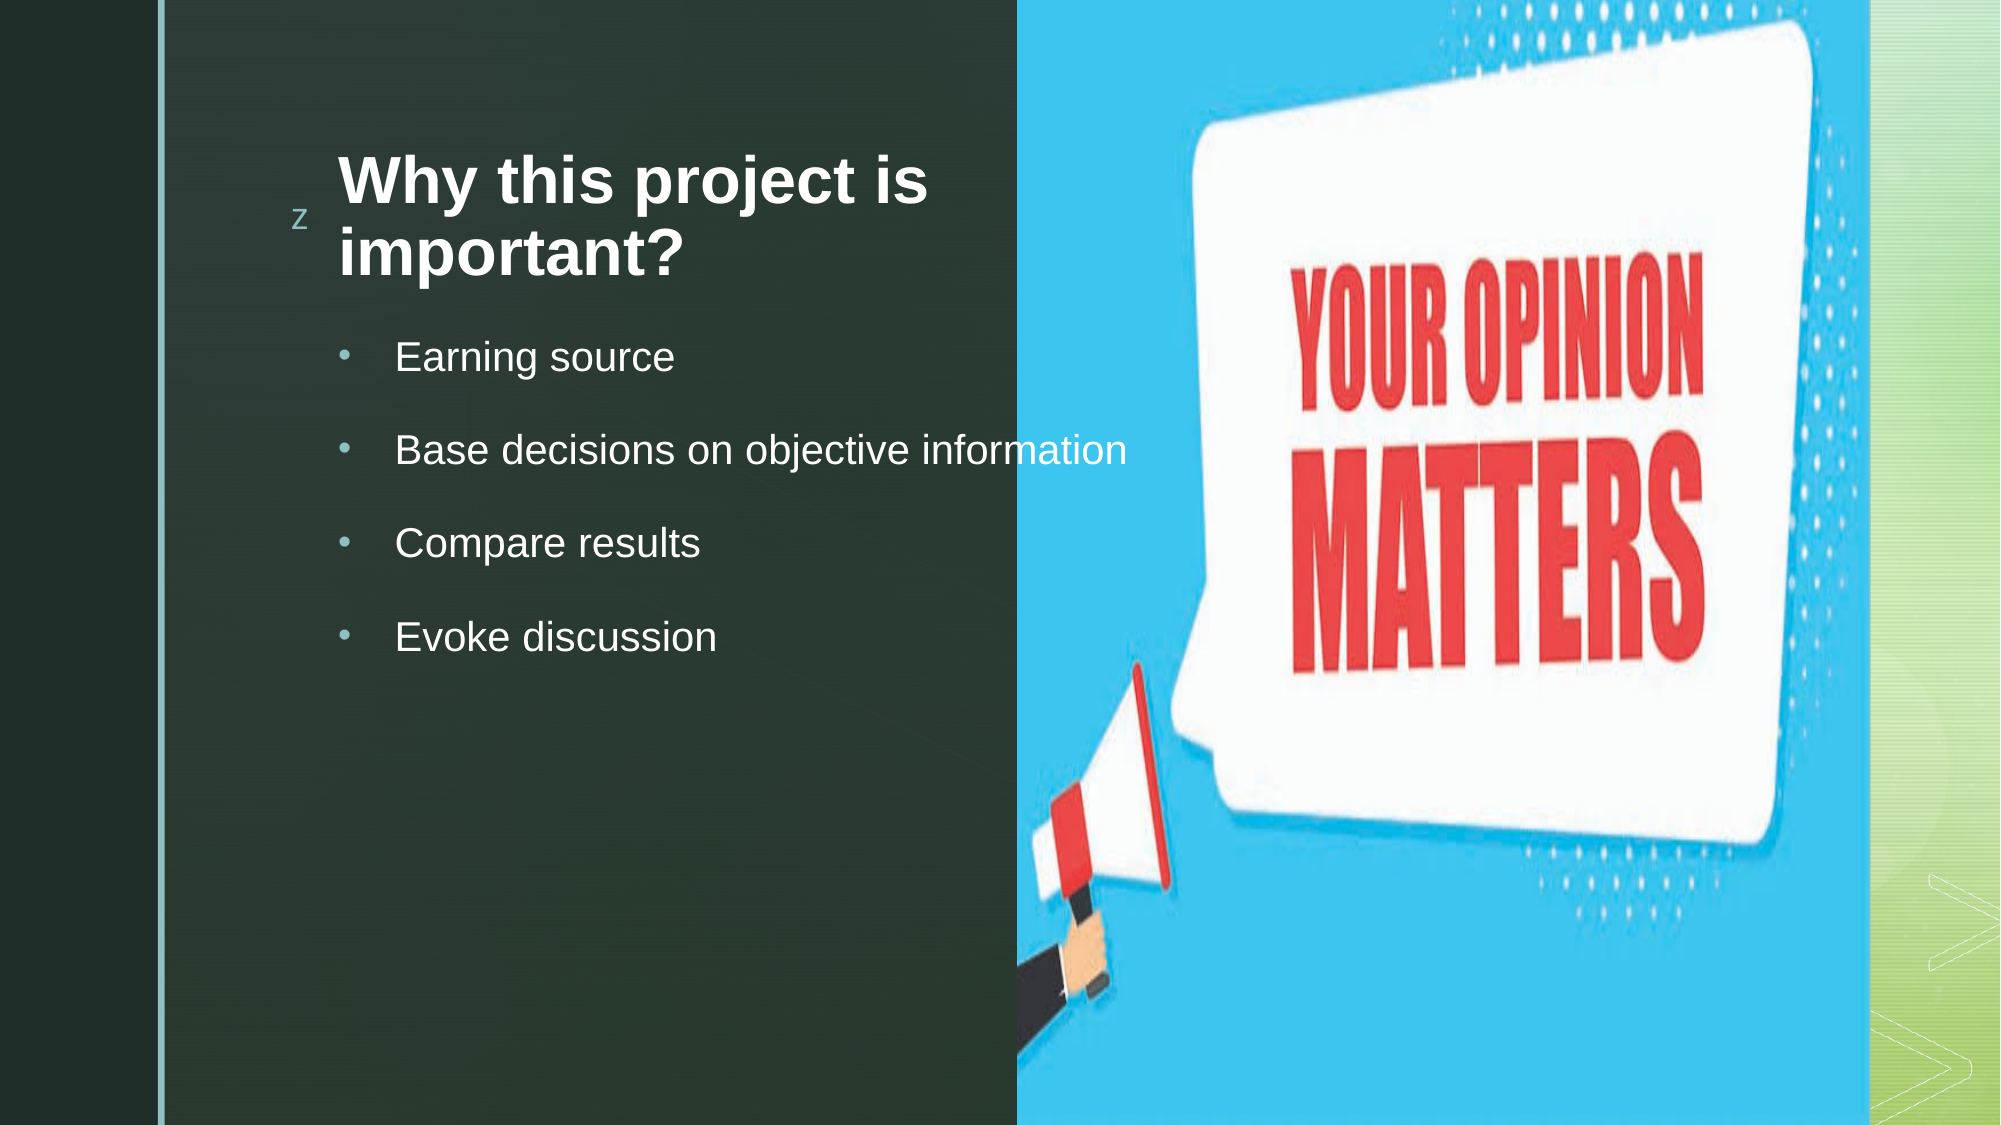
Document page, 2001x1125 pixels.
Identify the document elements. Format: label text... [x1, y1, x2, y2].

picture [1871, 0, 2001, 1125]
picture [1017, 0, 1870, 1125]
list Earning source Base decisions on objective information Compare results Evoke discussion [323, 311, 1017, 704]
title Why this project is important? [323, 121, 1017, 298]
